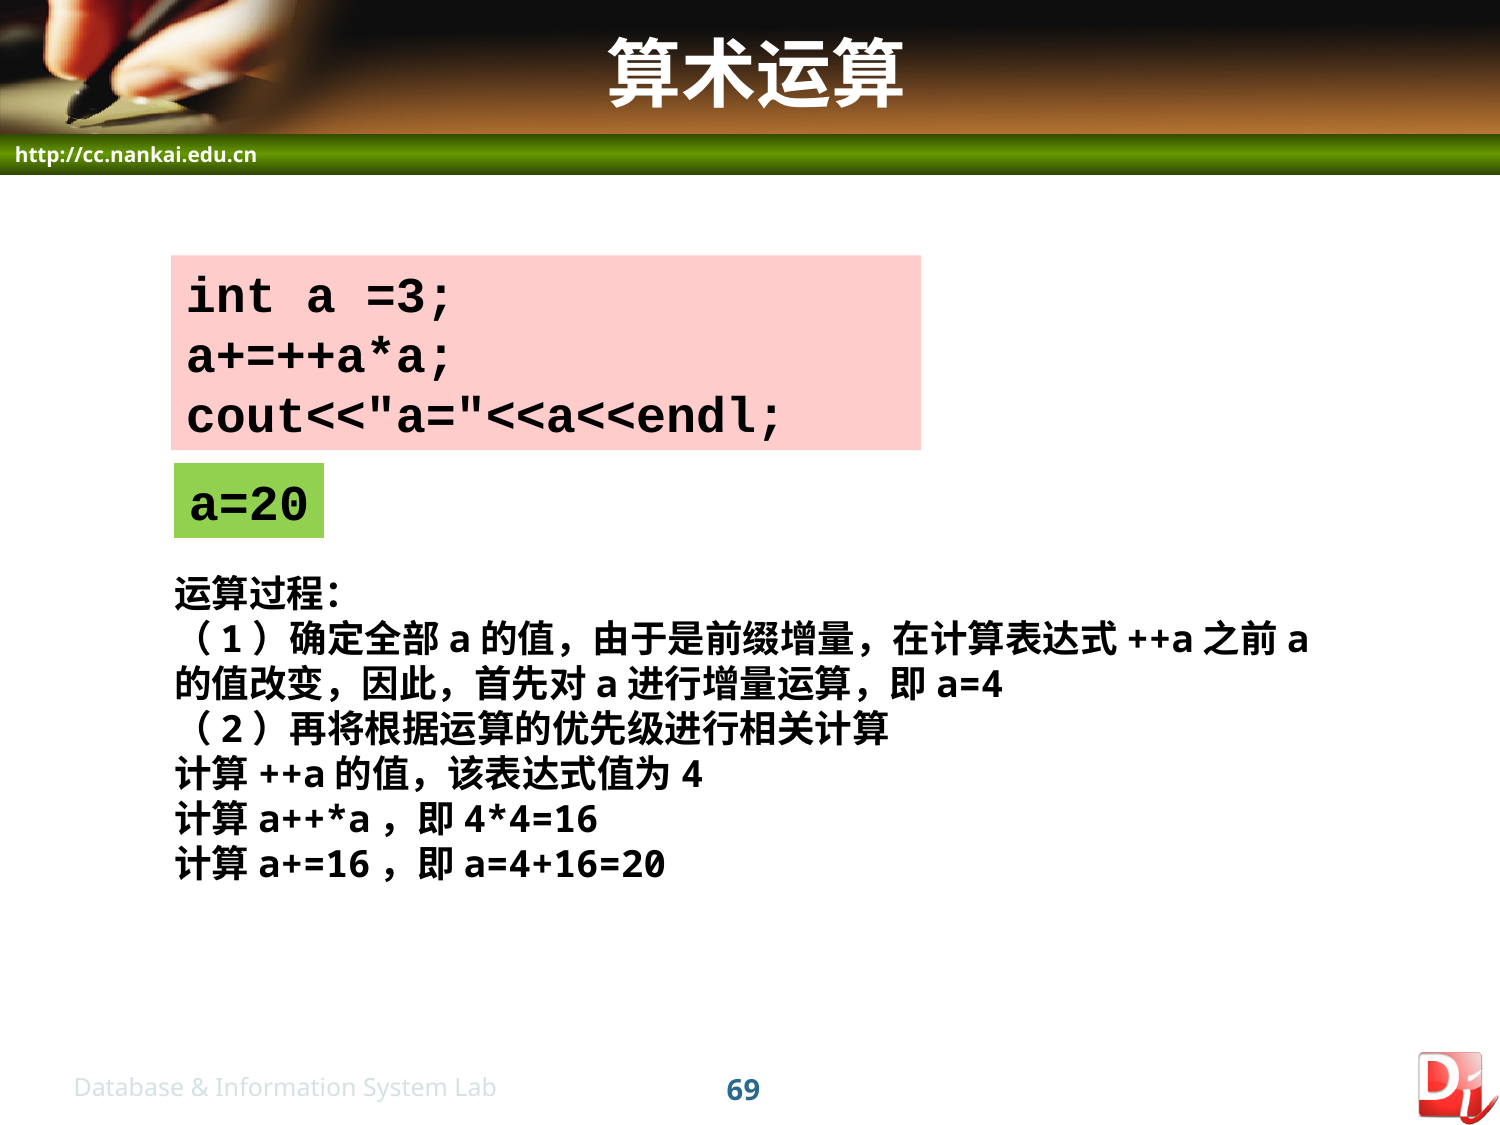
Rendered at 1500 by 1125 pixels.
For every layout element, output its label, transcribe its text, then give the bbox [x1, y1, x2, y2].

footer Database & Information System Lab [58, 1064, 598, 1114]
title 算术运算 [74, 24, 1438, 118]
slide_number 69 [607, 1063, 880, 1112]
picture [1417, 1052, 1500, 1125]
text_box 运算过程： （1）确定全部a的值，由于是前缀增量，在计算表达式++a之前a的值改变，因此，首先对a进行增量运算，即a=4 （2）再将根据运算的优先级进行相关计算 计算++a的值，该表达式值为4 计算a++*a，即4*4=16 计算a+=16，即a=4+16=20 [159, 562, 1329, 893]
picture [0, 0, 1500, 134]
text_box int a =3; a+=++a*a; cout<<"a="<<a<<endl; [171, 255, 922, 451]
text_box a=20 [174, 463, 324, 538]
